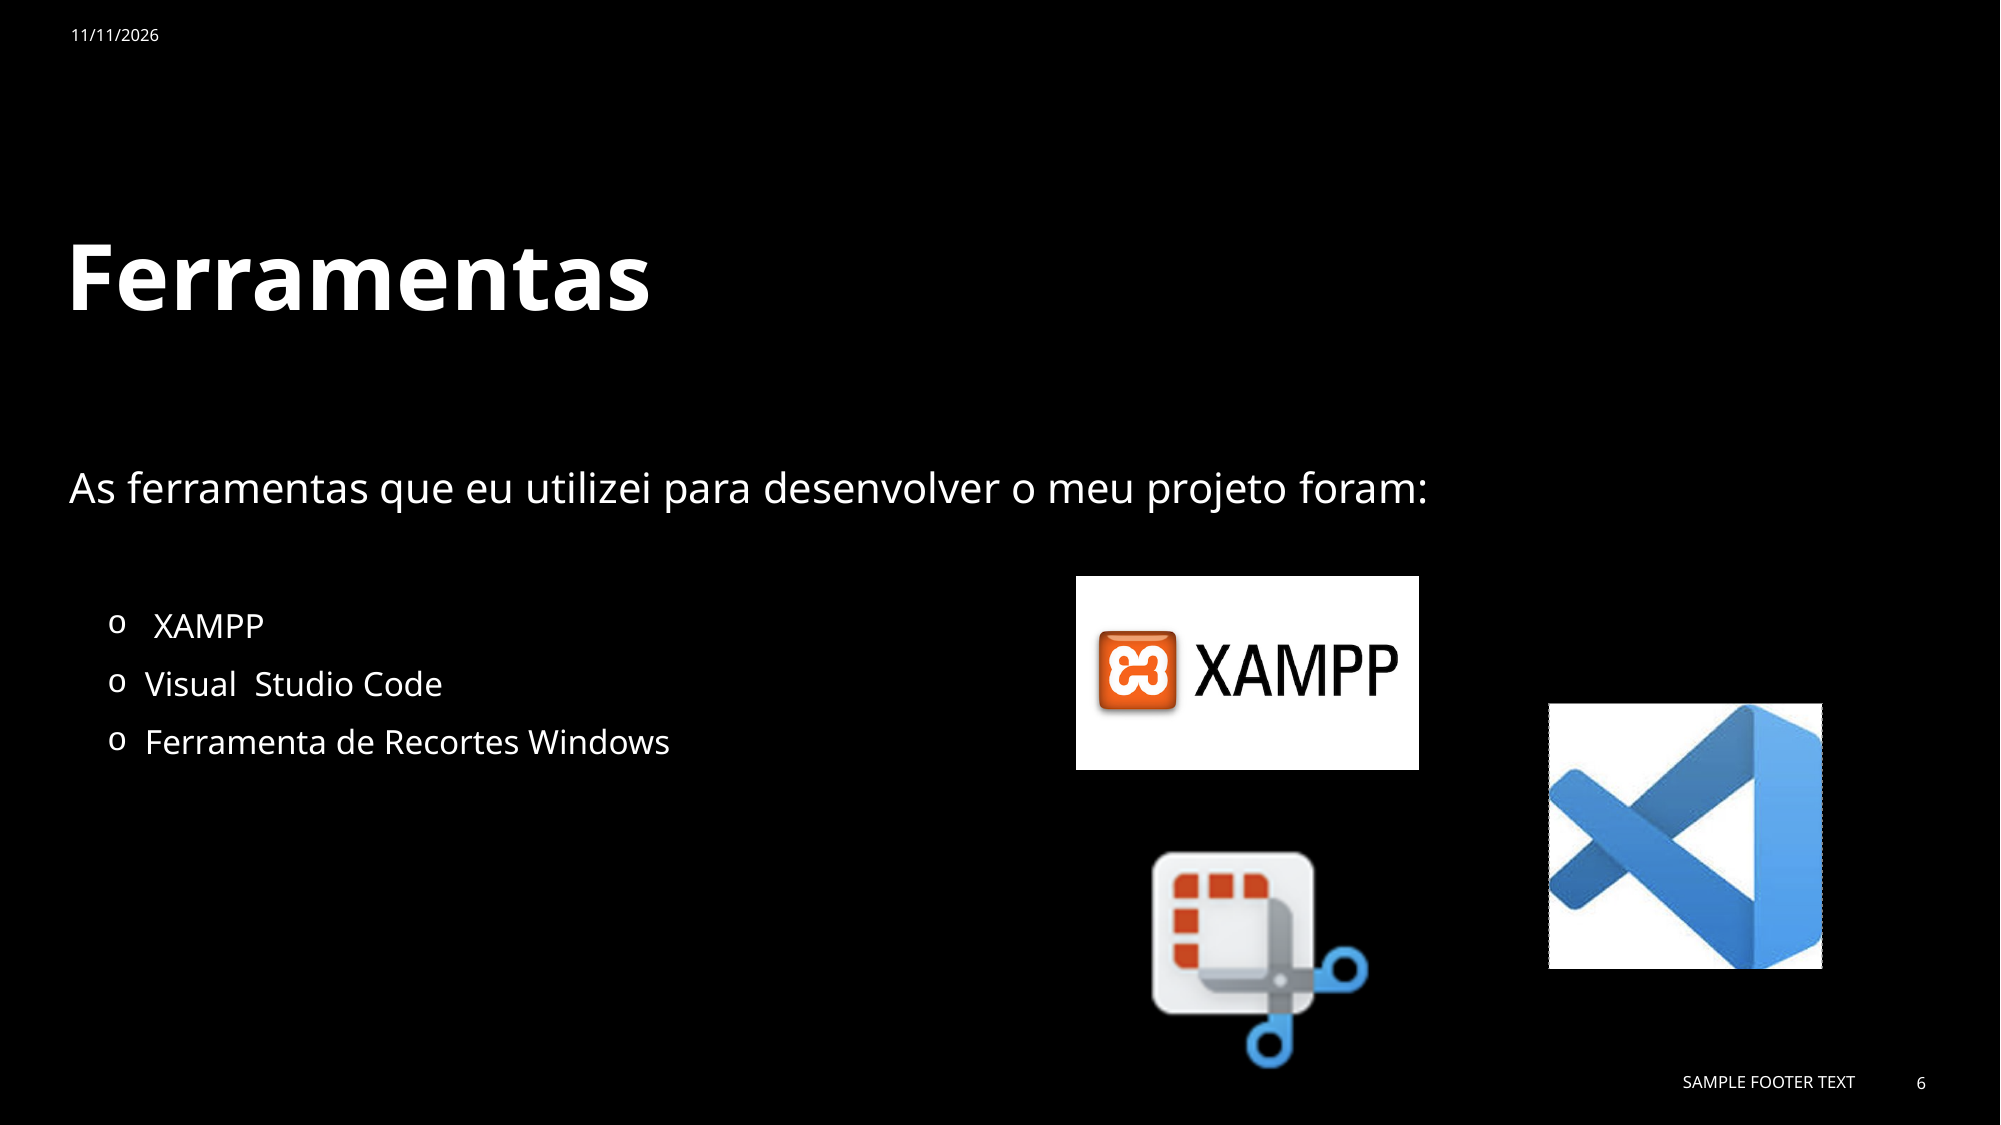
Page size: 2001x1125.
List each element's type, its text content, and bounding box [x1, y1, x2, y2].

footer Sample Footer Text [1204, 1053, 1871, 1114]
slide_number 6 [1870, 1054, 1942, 1114]
list As ferramentas que eu utilizei para desenvolver o meu projeto foram: XAMPP Visual Studio Code Ferramenta de Recortes Windows [55, 378, 1689, 1014]
picture [1537, 695, 1824, 969]
picture [1103, 831, 1394, 1088]
picture [1076, 576, 1419, 770]
title Ferramentas [50, 101, 1684, 338]
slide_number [55, 10, 506, 63]
